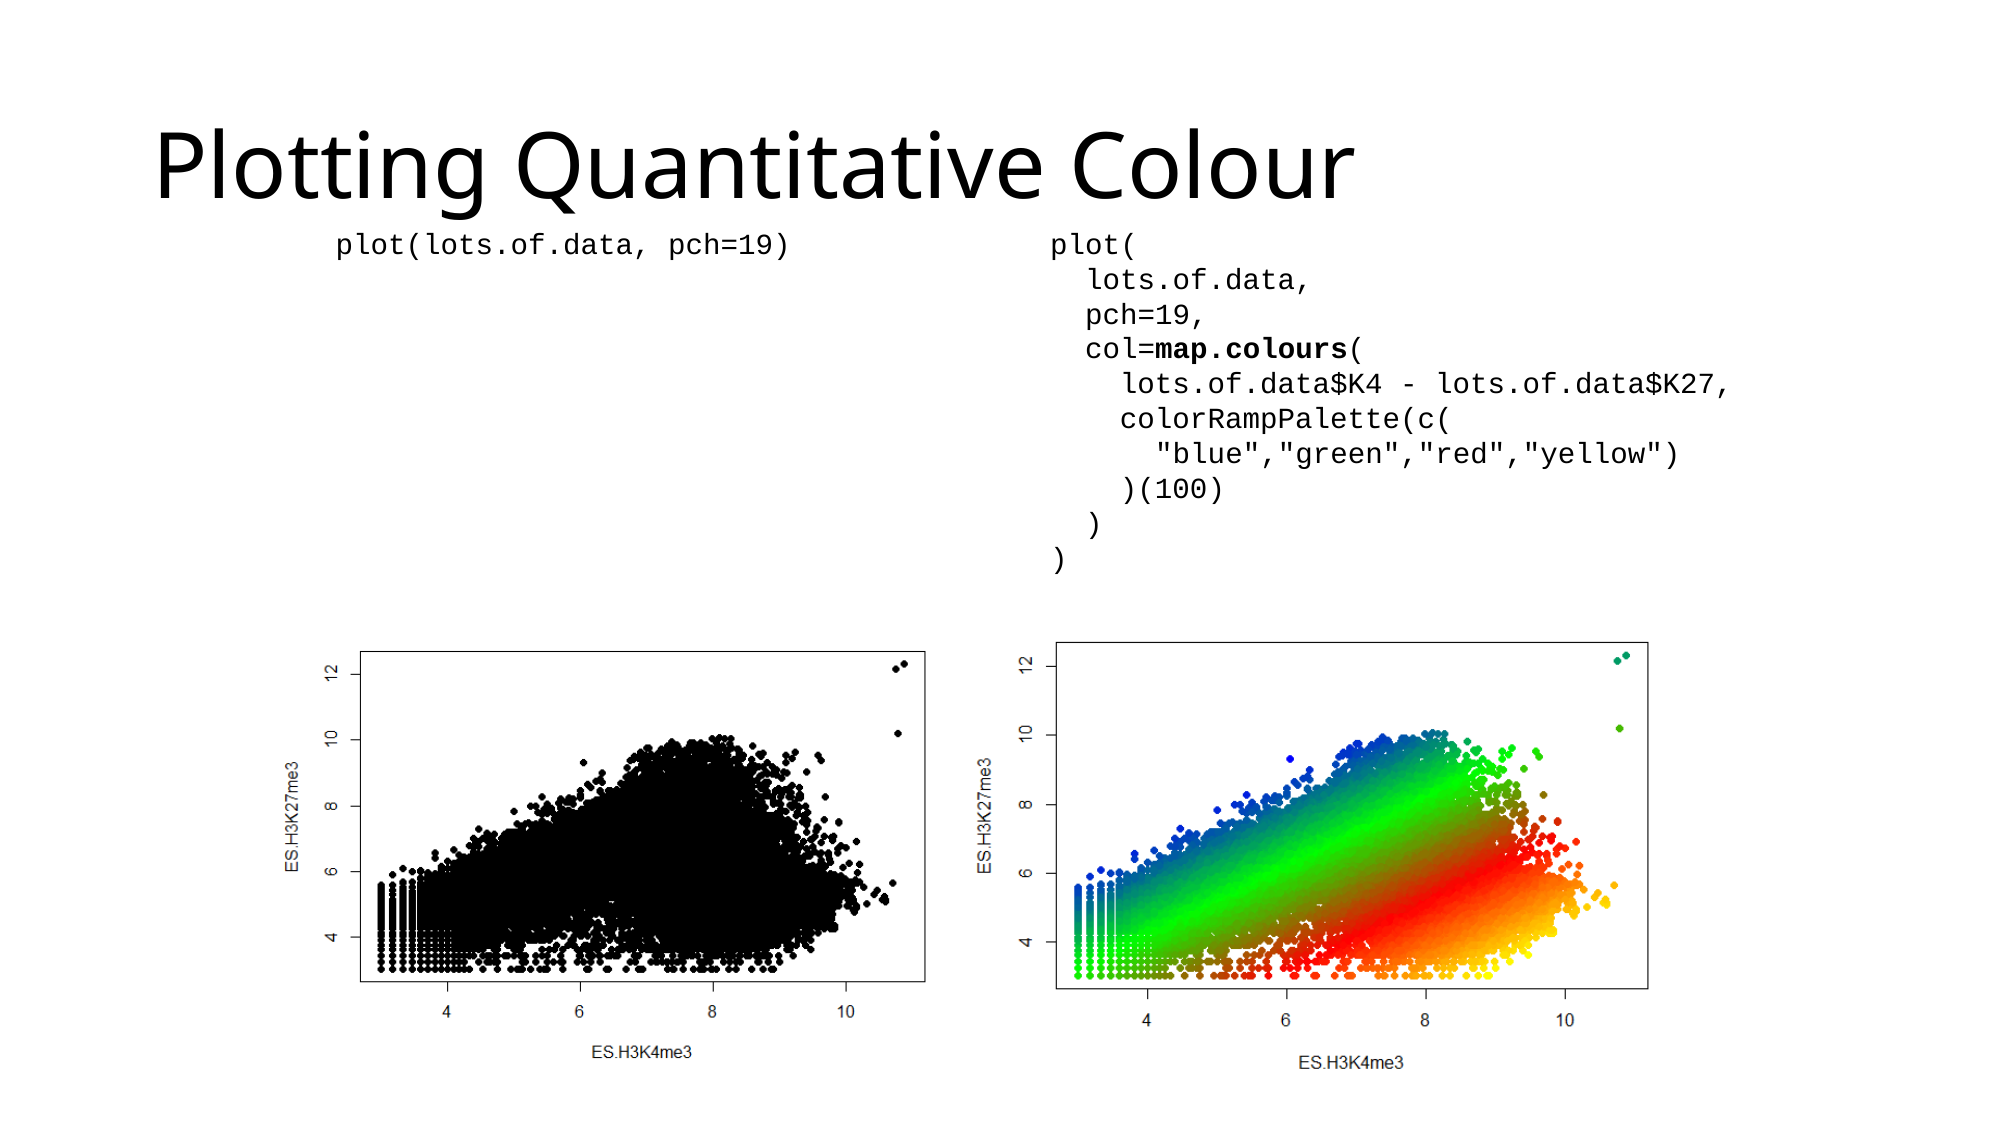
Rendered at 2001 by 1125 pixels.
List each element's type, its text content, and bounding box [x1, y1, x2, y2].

text_box plot( lots.of.data, pch=19, col=map.colours( lots.of.data$K4 - lots.of.data$K27, colorRampPalette(c( "blue","green","red","yellow") )(100) ) ) [1035, 217, 1798, 582]
text_box plot(lots.of.data, pch=19) [320, 217, 806, 268]
picture [971, 557, 1692, 1095]
title Plotting Quantitative Colour [137, 59, 1863, 278]
picture [279, 570, 967, 1083]
